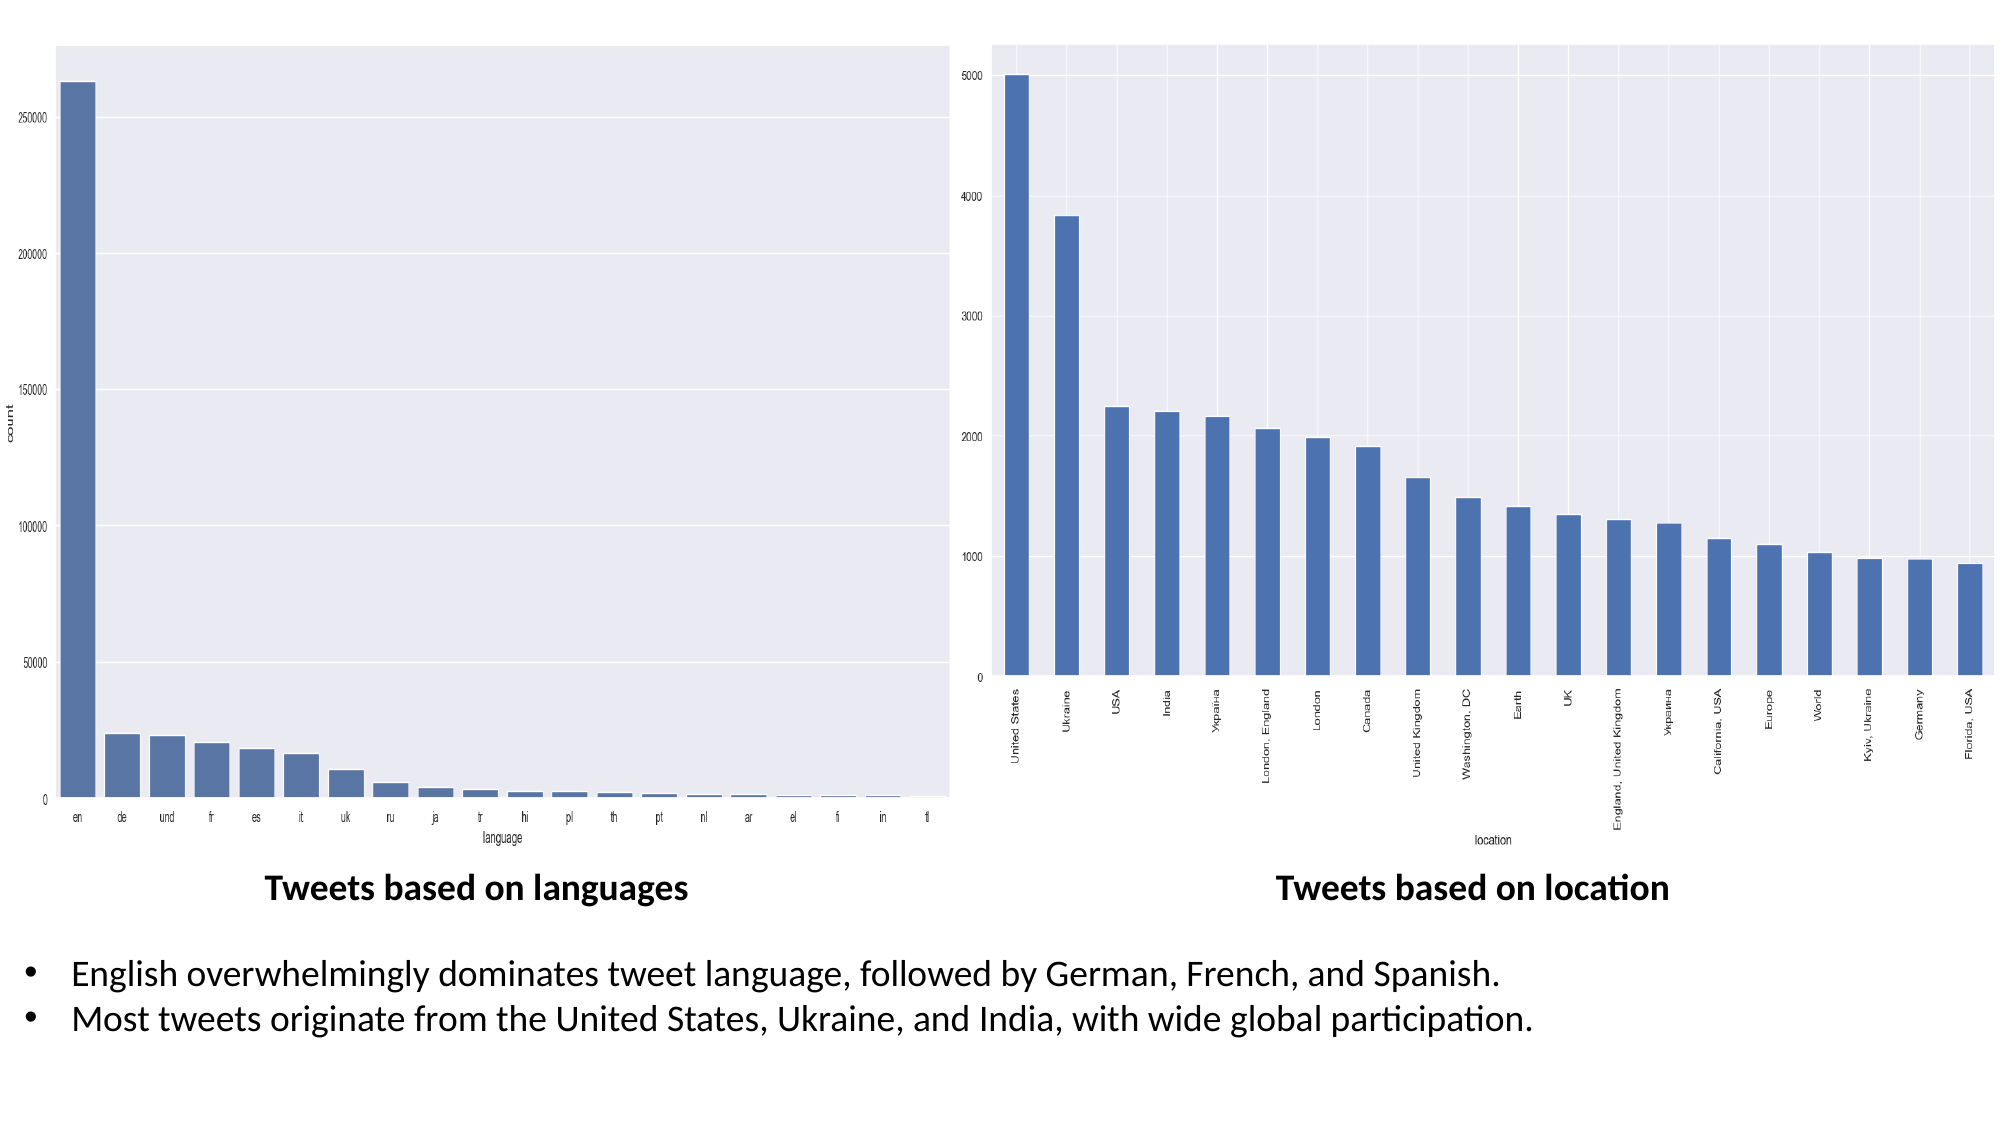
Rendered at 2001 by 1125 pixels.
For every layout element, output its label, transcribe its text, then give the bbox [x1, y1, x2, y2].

picture [0, 36, 2000, 855]
text_box Tweets based on languages [249, 855, 705, 916]
text_box English overwhelmingly dominates tweet language, followed by German, French, and Spanish. Most tweets originate from the United States, Ukraine, and India, with wide global participation. [9, 941, 1900, 1047]
text_box Tweets based on location [1261, 855, 1694, 916]
